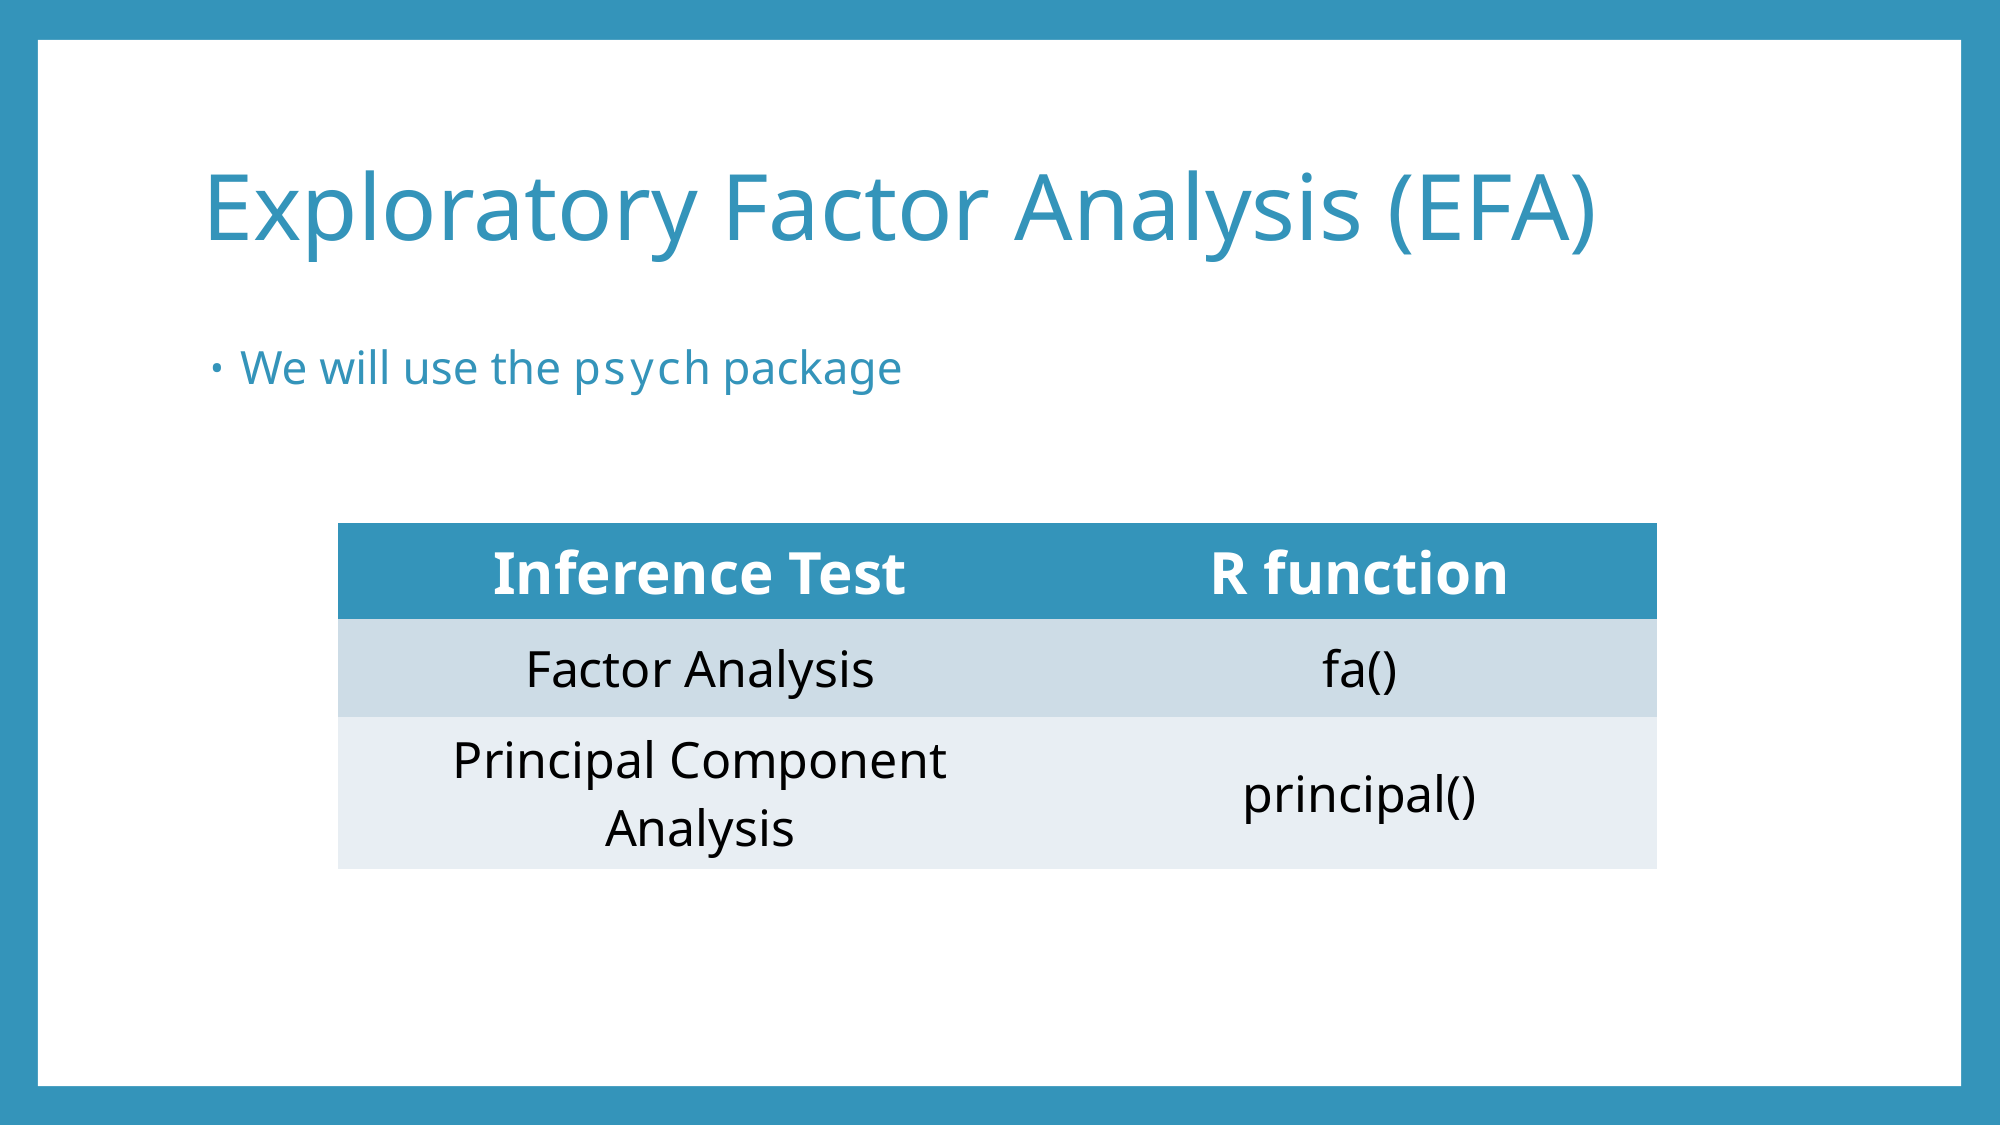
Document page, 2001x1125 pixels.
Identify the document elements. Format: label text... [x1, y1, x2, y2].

table_header Inference Test [338, 523, 1063, 619]
table_cell Factor Analysis [338, 619, 1063, 717]
list We will use the psych package [187, 337, 1808, 1000]
table_cell Principal Component Analysis [338, 717, 1063, 869]
table_cell principal() [1063, 717, 1657, 869]
table_header R function [1063, 523, 1657, 619]
table_cell fa() [1063, 619, 1657, 717]
title Exploratory Factor Analysis (EFA) [187, 99, 1808, 323]
